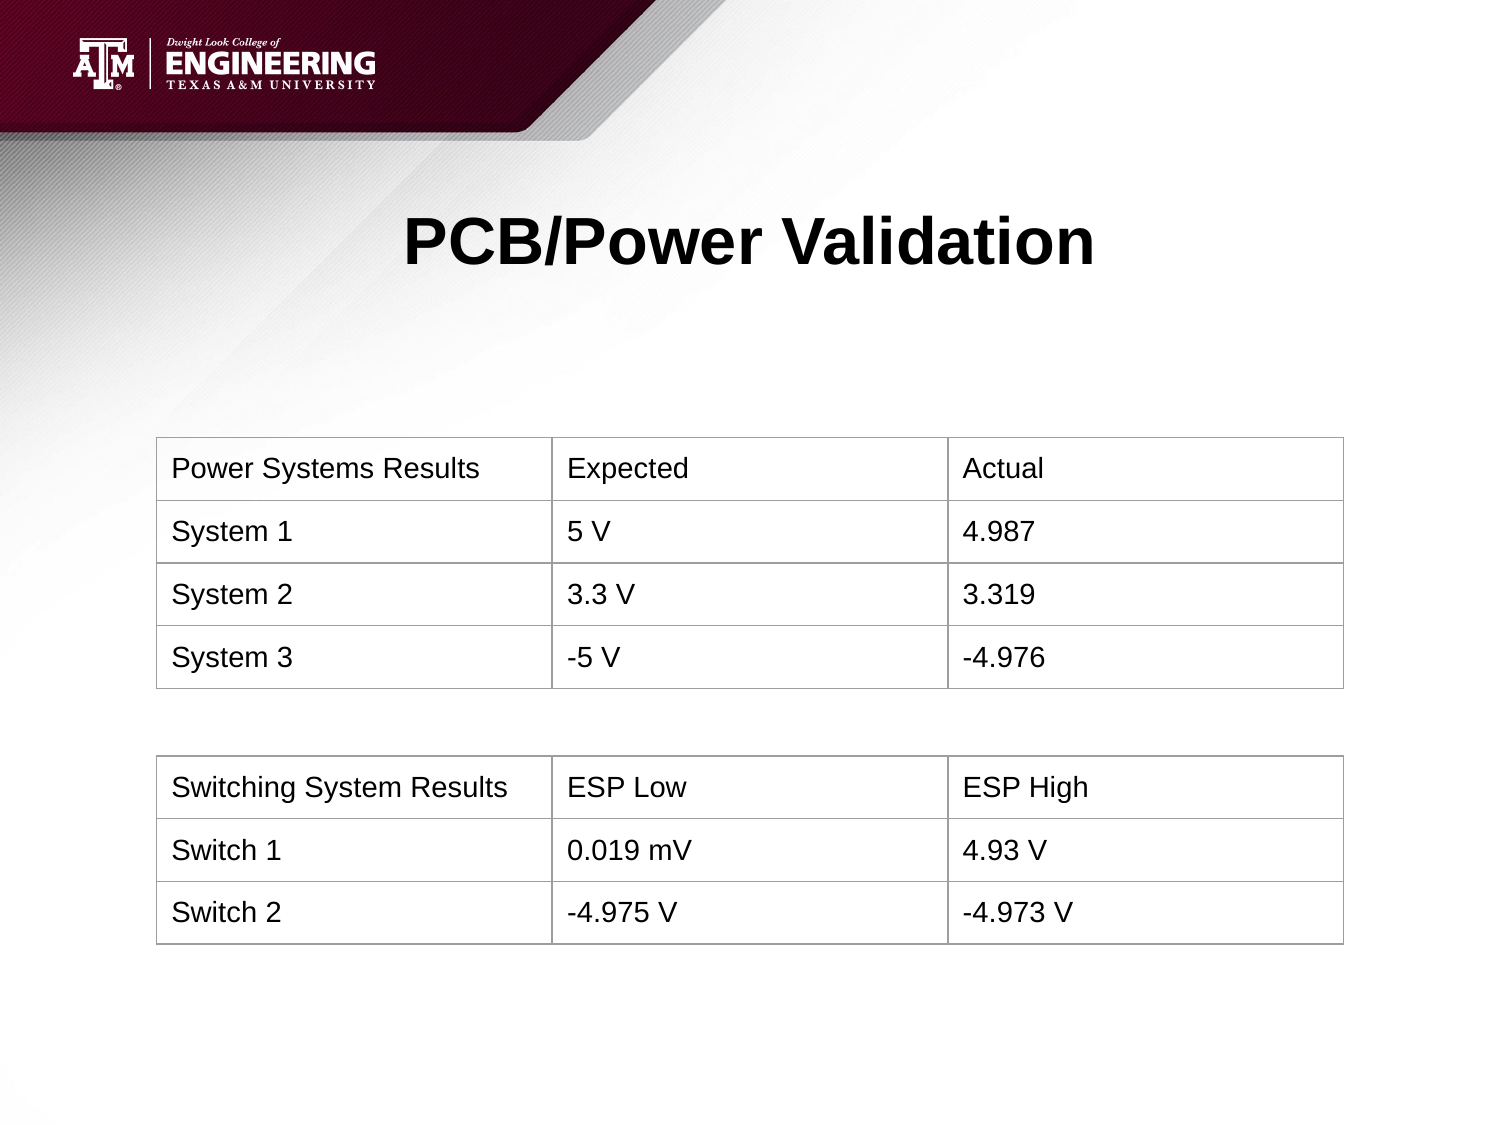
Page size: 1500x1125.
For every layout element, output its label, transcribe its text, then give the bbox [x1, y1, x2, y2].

table_header Switching System Results [157, 757, 551, 818]
table_cell 0.019 mV [553, 819, 947, 881]
table_header Expected [553, 438, 947, 500]
table_header Power Systems Results [157, 438, 551, 500]
table_cell -4.976 [949, 626, 1343, 688]
table_cell 4.987 [949, 501, 1343, 562]
table_header ESP Low [553, 757, 947, 818]
table_cell System 2 [157, 564, 551, 625]
table_cell -5 V [553, 626, 947, 688]
list [75, 336, 1425, 1005]
table_cell 3.3 V [553, 564, 947, 625]
table_cell System 3 [157, 626, 551, 688]
table_cell Switch 1 [157, 819, 551, 881]
table_cell System 1 [157, 501, 551, 562]
table_cell -4.973 V [949, 882, 1343, 943]
table_header Actual [949, 438, 1343, 500]
table_header ESP High [949, 757, 1343, 818]
table_cell 5 V [553, 501, 947, 562]
title PCB/Power Validation [75, 172, 1425, 304]
table_cell Switch 2 [157, 882, 551, 943]
table_cell -4.975 V [553, 882, 947, 943]
table_cell 4.93 V [949, 819, 1343, 881]
picture [0, 0, 1500, 1125]
table_cell 3.319 [949, 564, 1343, 625]
